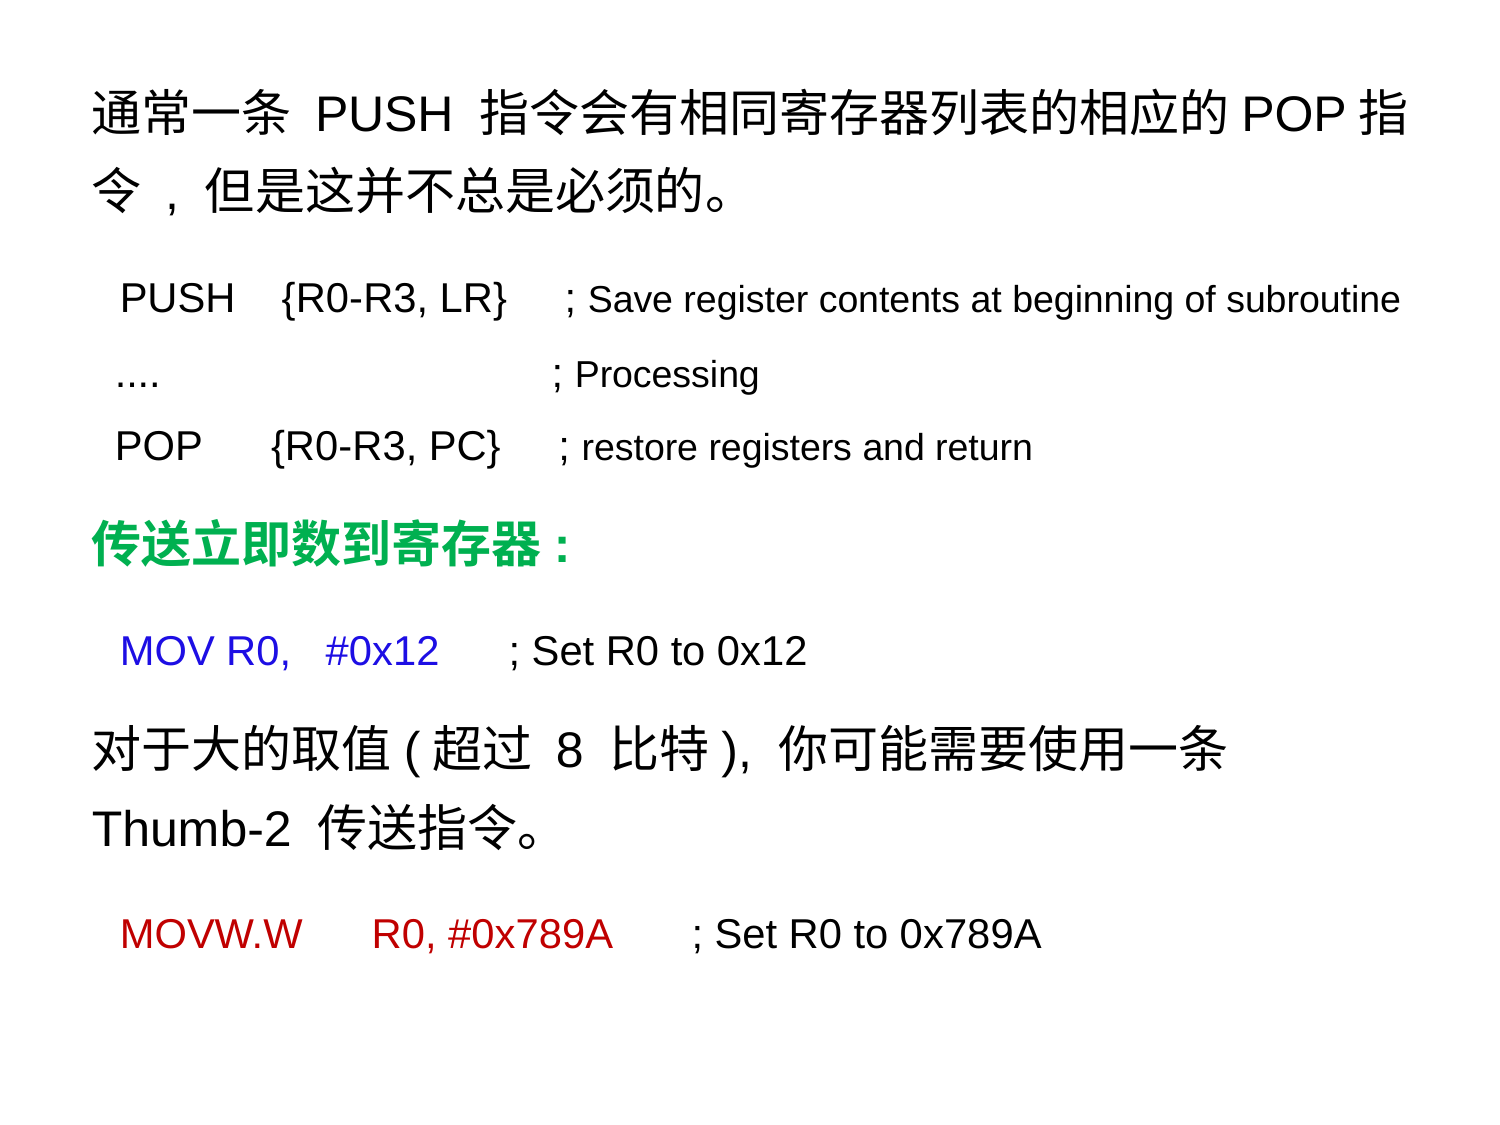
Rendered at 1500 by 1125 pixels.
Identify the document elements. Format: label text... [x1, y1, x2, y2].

list 通常一条 PUSH 指令会有相同寄存器列表的相应的POP指令 , 但是这并不总是必须的。 PUSH {R0-R3, LR} ; Save register contents at beginning of subroutine .... ; Processing POP {R0-R3, PC} ; restore registers and return 传送立即数到寄存器: MOV R0, #0x12 ; Set R0 to 0x12 对于大的取值(超过 8 比特), 你可能需要使用一条 Thumb-2 传送指令。 MOVW.W R0, #0x789A ; Set R0 to 0x789A [76, 56, 1427, 976]
